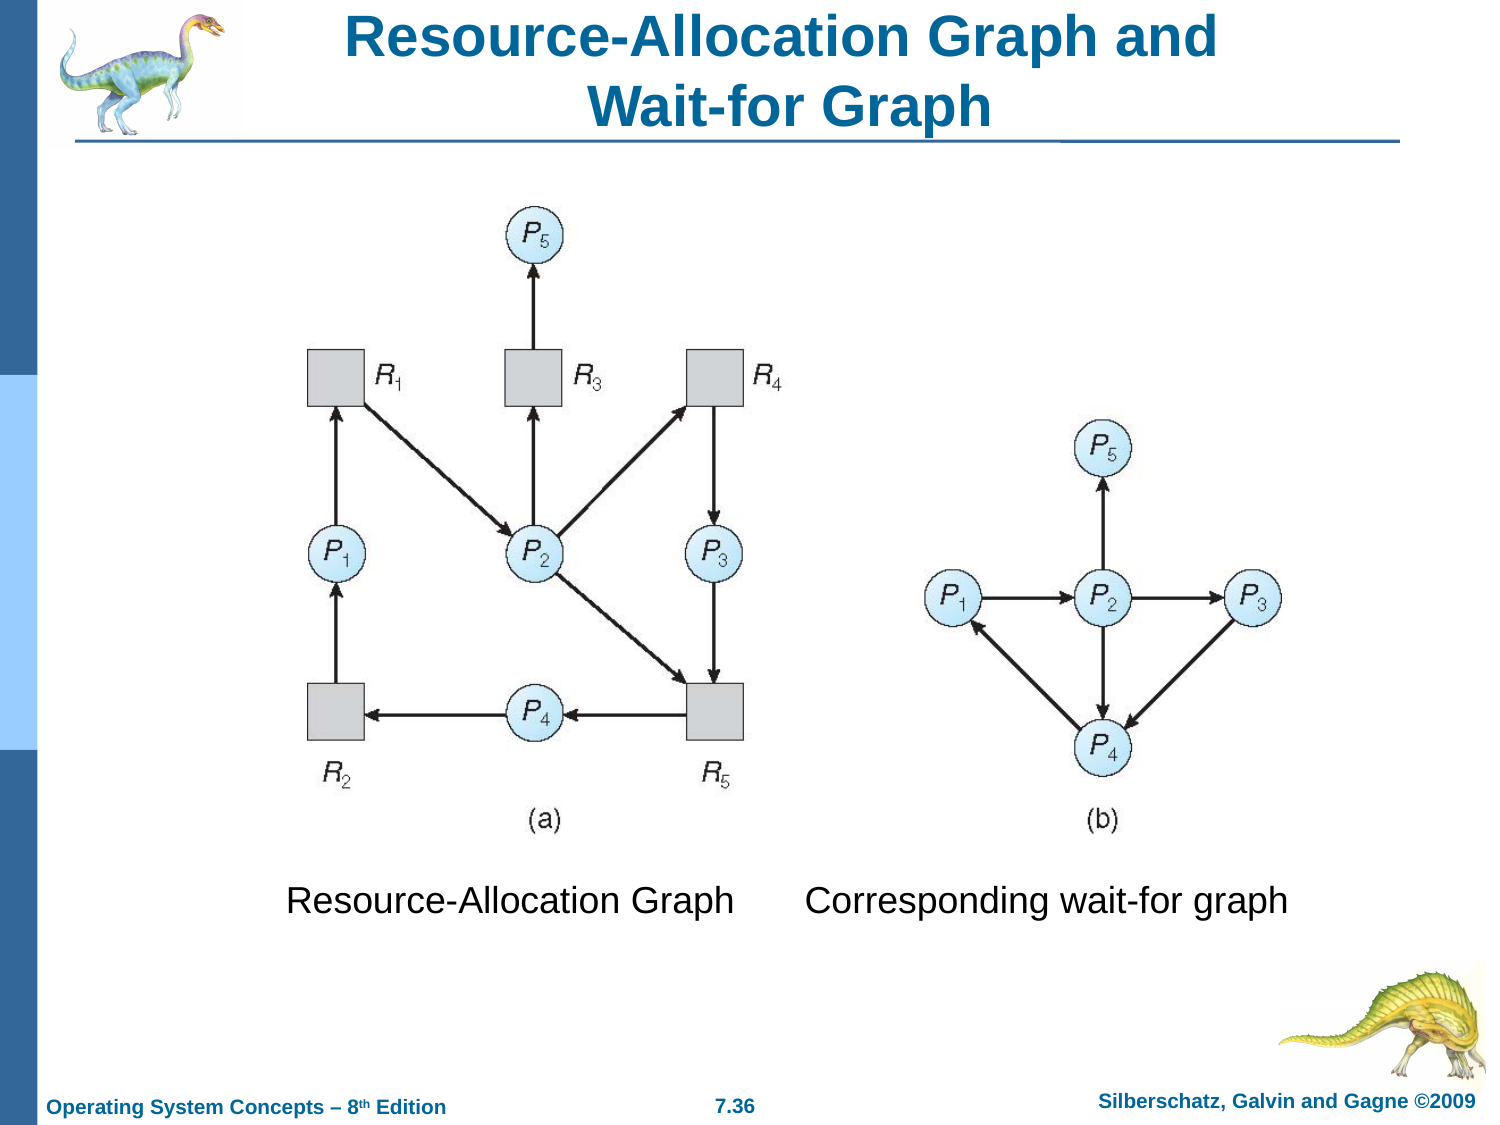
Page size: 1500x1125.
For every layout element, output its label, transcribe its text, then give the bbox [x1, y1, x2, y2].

text_box Corresponding wait-for graph [789, 868, 1304, 929]
picture [46, 0, 243, 149]
text_box Resource-Allocation Graph [271, 868, 750, 929]
title Resource-Allocation Graph and Wait-for Graph [161, 70, 1419, 146]
picture [307, 206, 1282, 835]
picture [1275, 959, 1486, 1090]
